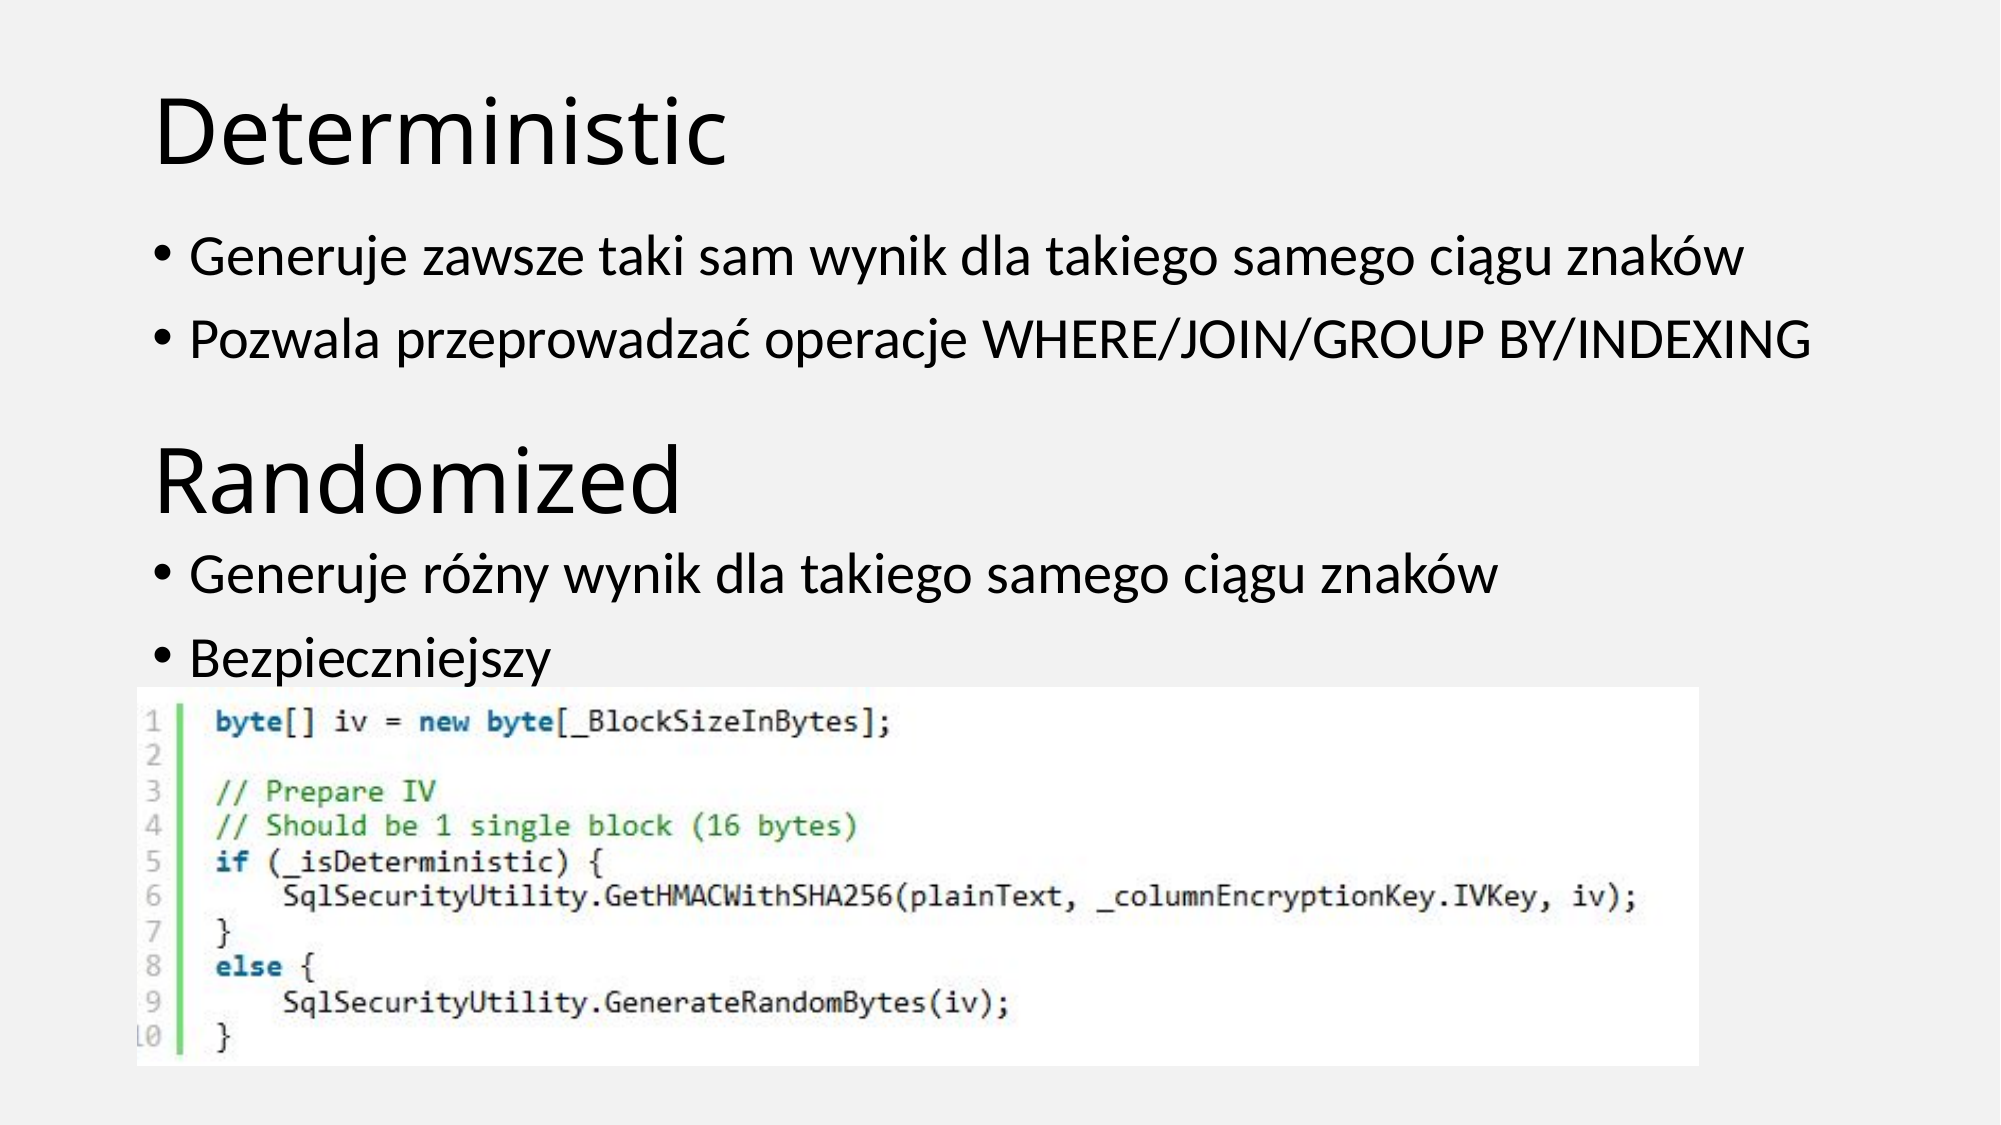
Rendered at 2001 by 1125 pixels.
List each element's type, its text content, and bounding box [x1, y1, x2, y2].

title Deterministic [137, 59, 1863, 209]
picture [137, 687, 1699, 1066]
list Generuje zawsze taki sam wynik dla takiego samego ciągu znaków Pozwala przeprowadzać operacje WHERE/JOIN/GROUP BY/INDEXING [137, 217, 1863, 408]
text_box Randomized [137, 427, 1863, 535]
text_box Generuje różny wynik dla takiego samego ciągu znaków Bezpieczniejszy [137, 535, 1863, 726]
